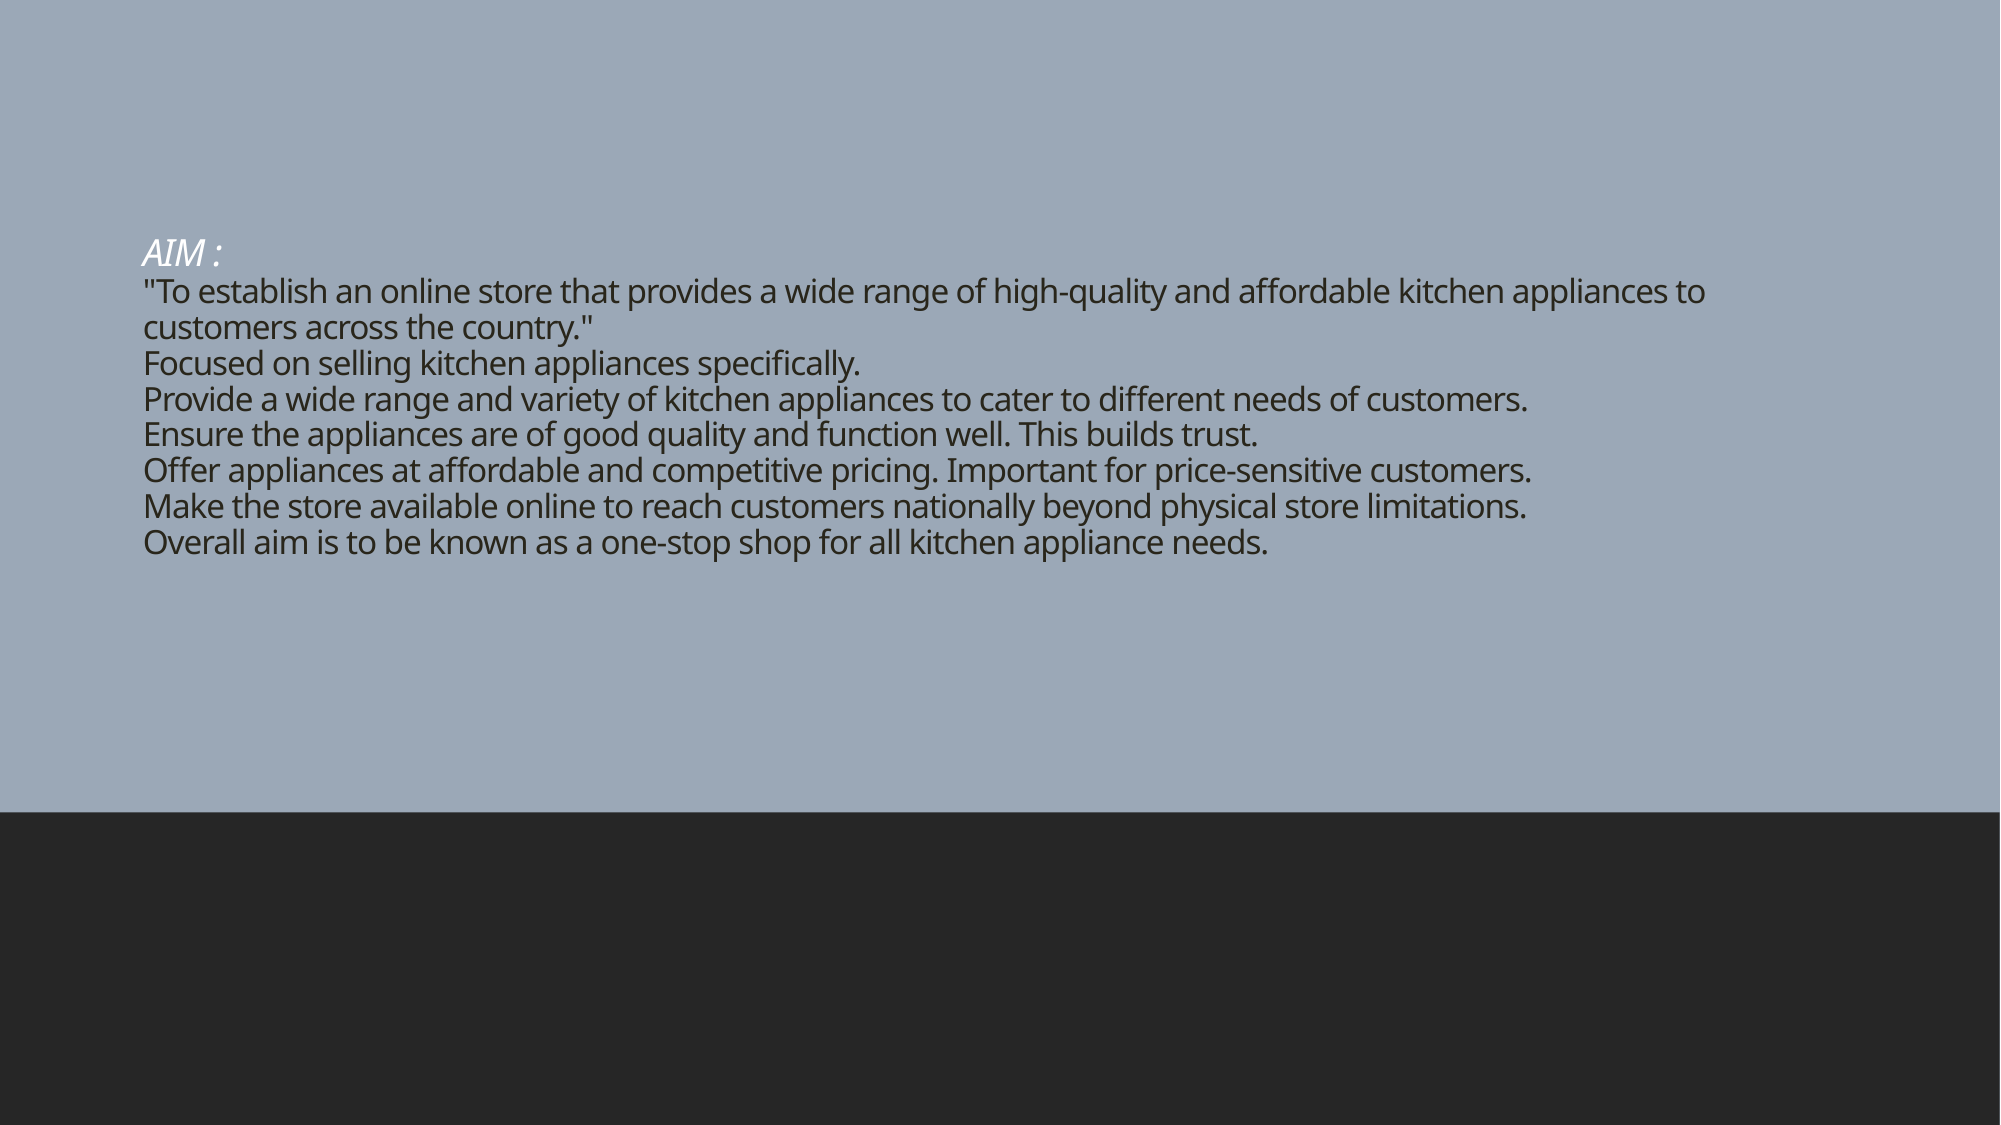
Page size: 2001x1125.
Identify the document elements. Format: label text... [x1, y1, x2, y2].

text_box [0, 0, 2000, 811]
text_box [0, 811, 2000, 1125]
title AIM : "To establish an online store that provides a wide range of high-quality and affordable kitchen appliances to customers across the country." Focused on selling kitchen appliances specifically. Provide a wide range and variety of kitchen appliances to cater to different needs of customers. Ensure the appliances are of good quality and function well. This builds trust. Offer appliances at affordable and competitive pricing. Important for price-sensitive customers. Make the store available online to reach customers nationally beyond physical store limitations. Overall aim is to be known as a one-stop shop for all kitchen appliance needs. [127, 93, 1778, 733]
